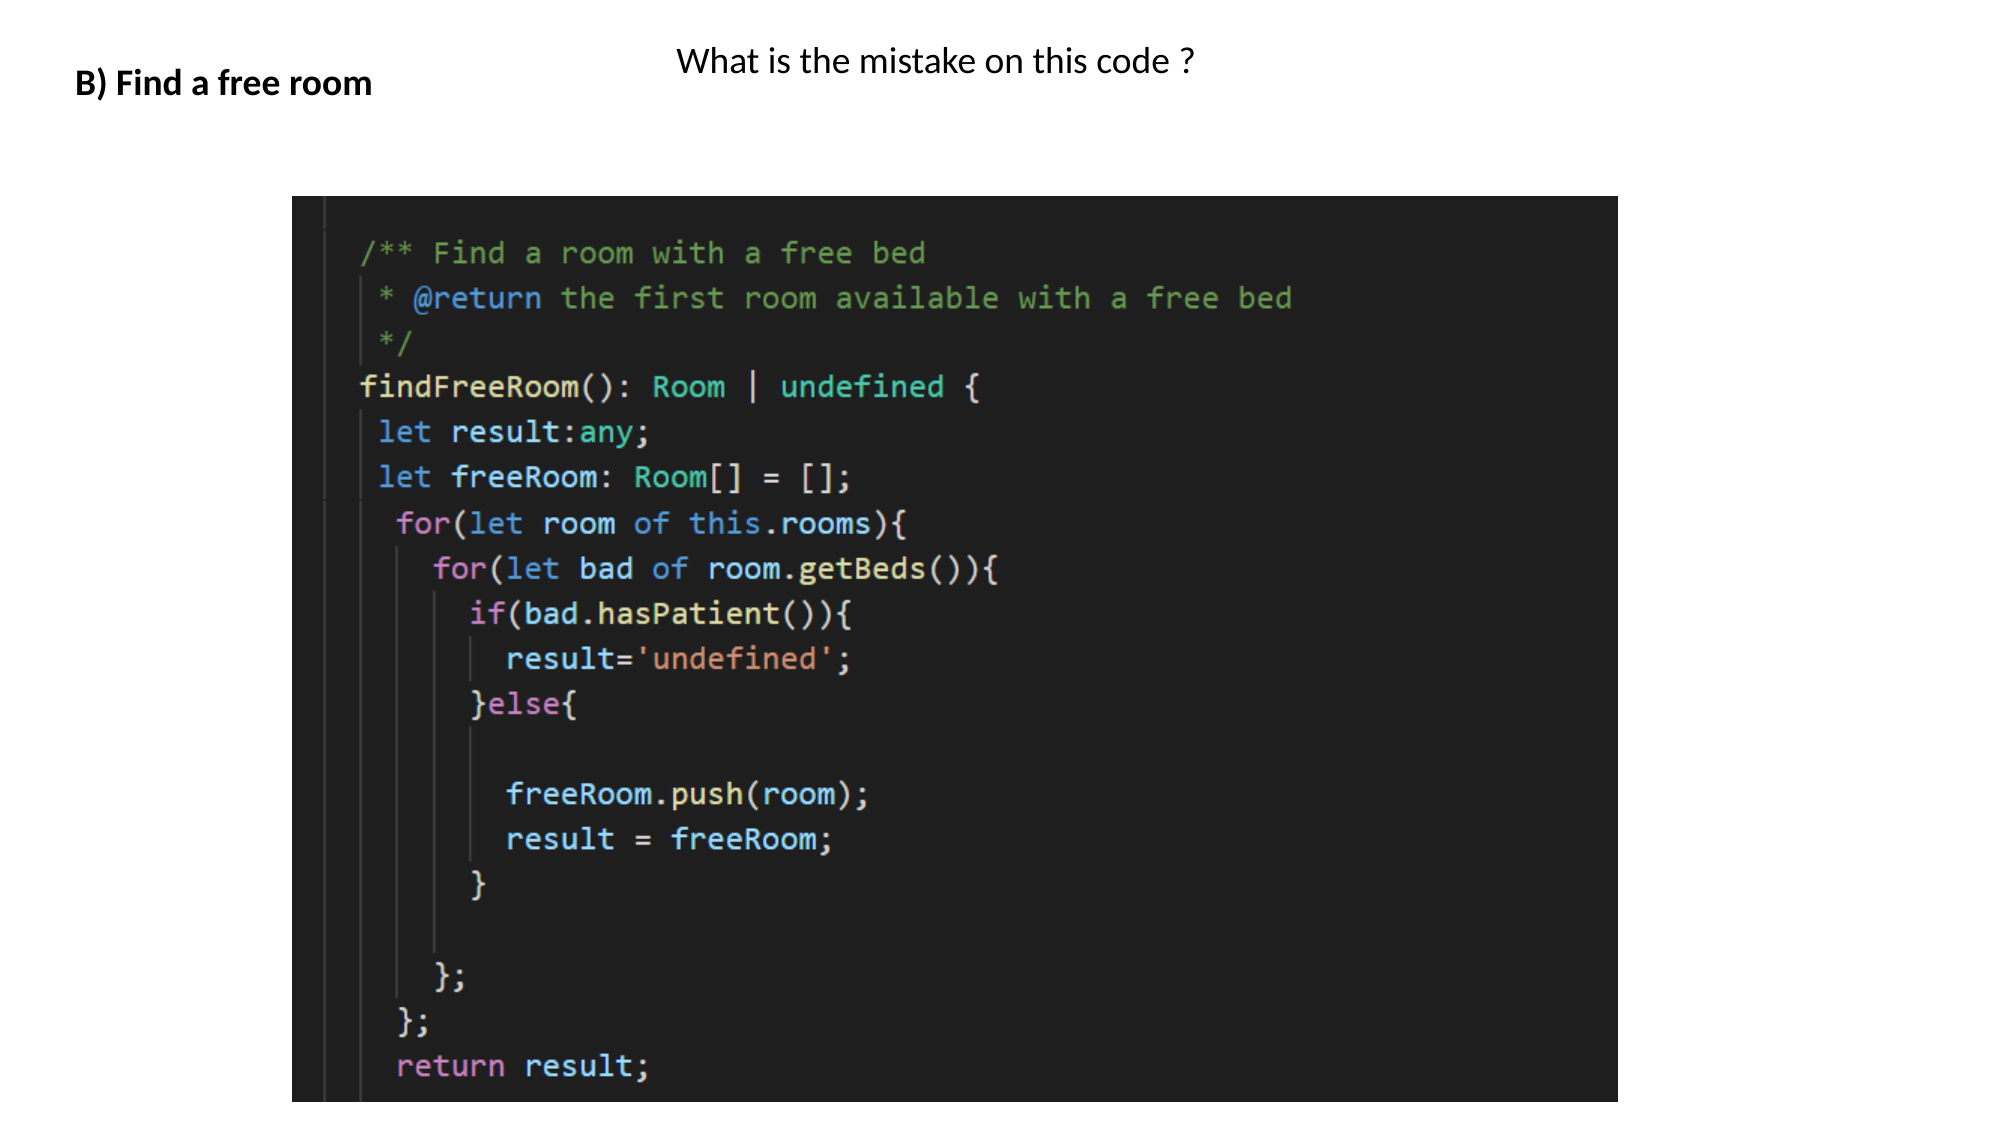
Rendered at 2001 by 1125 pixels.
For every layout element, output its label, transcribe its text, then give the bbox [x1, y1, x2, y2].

picture [292, 196, 1618, 1102]
text_box B) Find a free room [60, 50, 406, 111]
text_box What is the mistake on this code ? [661, 28, 1212, 89]
